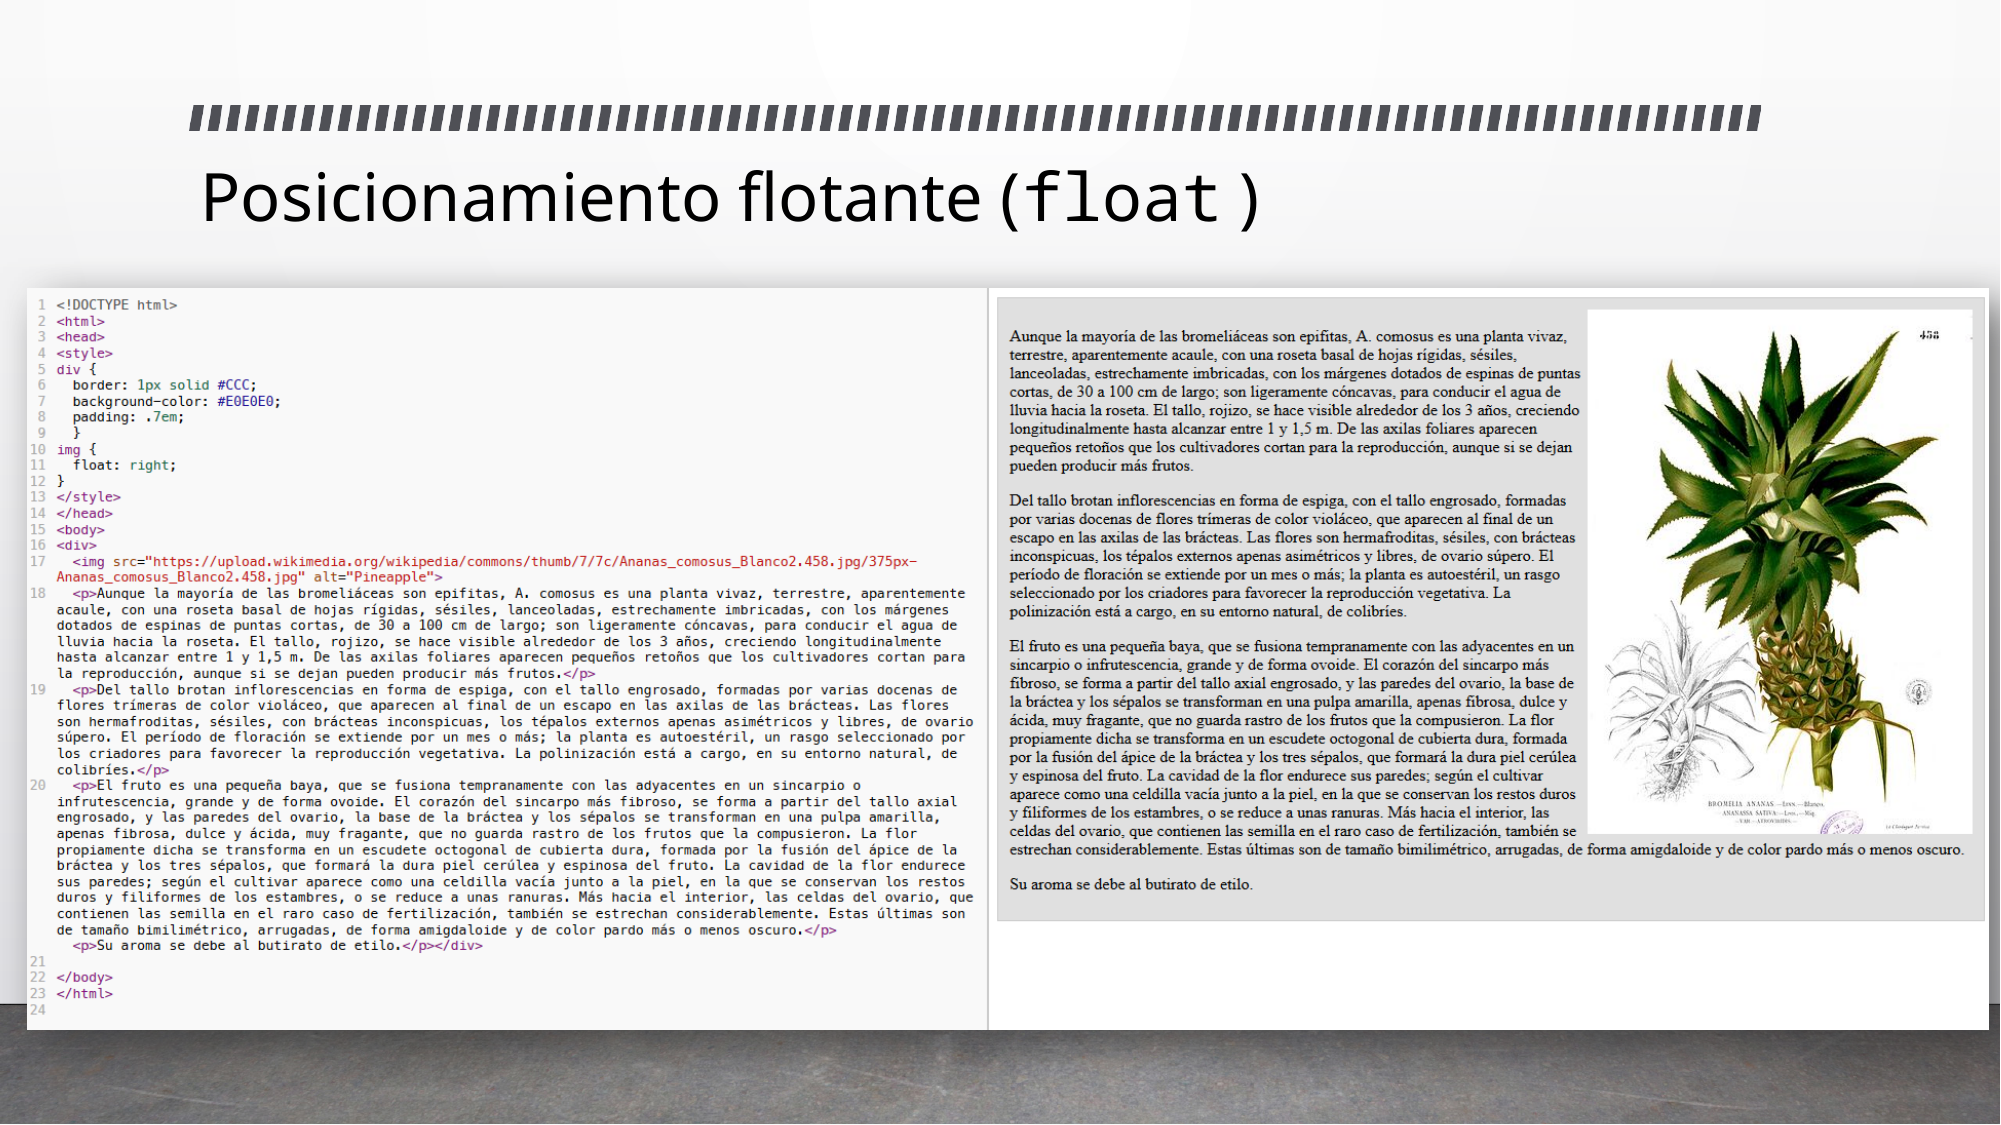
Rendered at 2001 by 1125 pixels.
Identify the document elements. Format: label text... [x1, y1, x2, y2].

title Posicionamiento flotante (float ) [185, 156, 1761, 269]
picture [0, 287, 2000, 1124]
